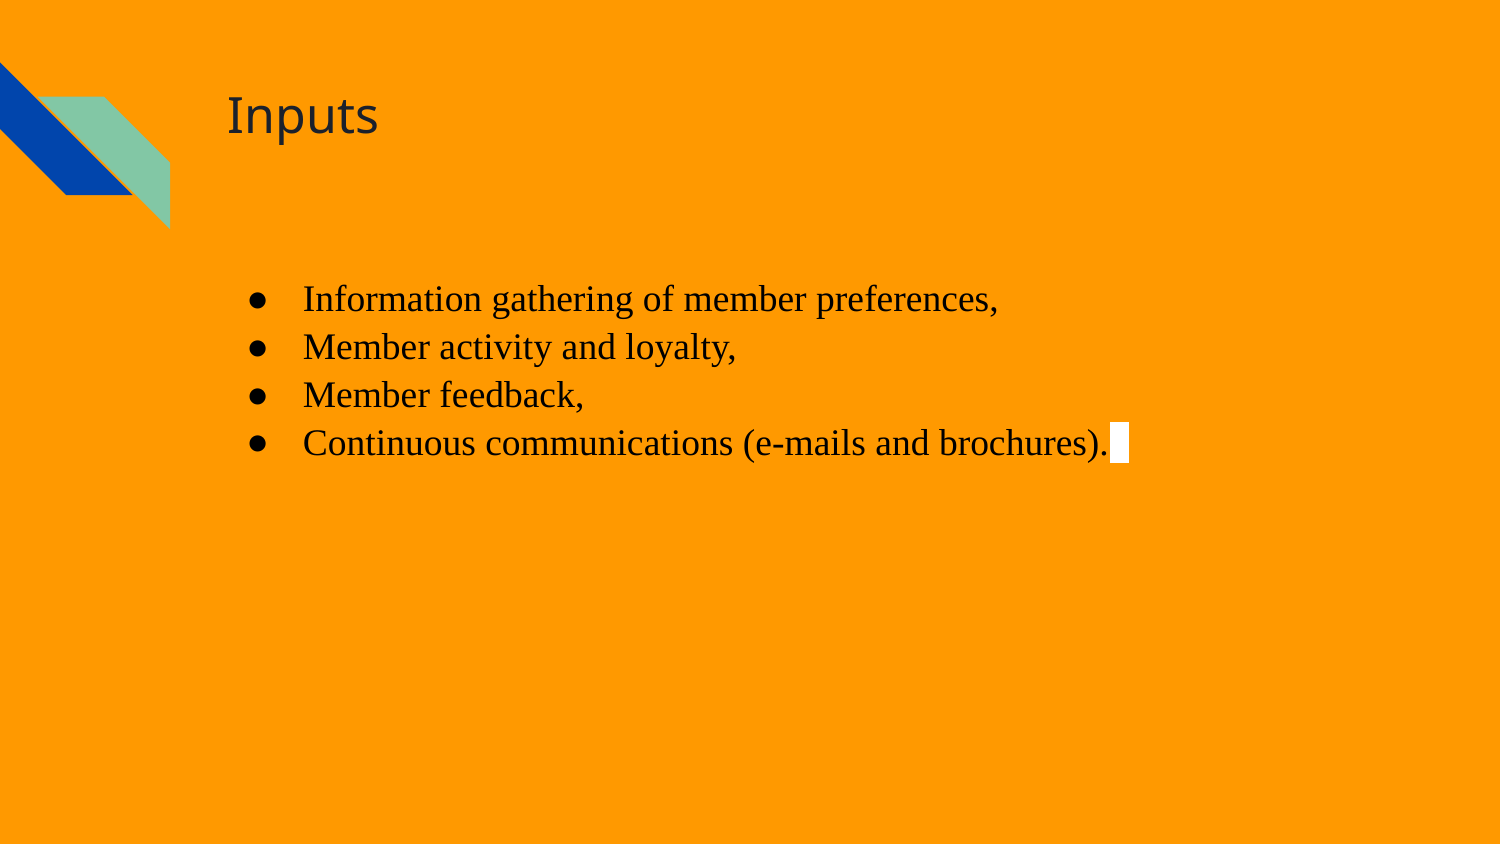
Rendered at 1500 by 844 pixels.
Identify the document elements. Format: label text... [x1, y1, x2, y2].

title Inputs [212, 64, 1368, 215]
list Information gathering of member preferences, Member activity and loyalty, Member feedback, Continuous communications (e-mails and brochures). [212, 257, 1368, 735]
